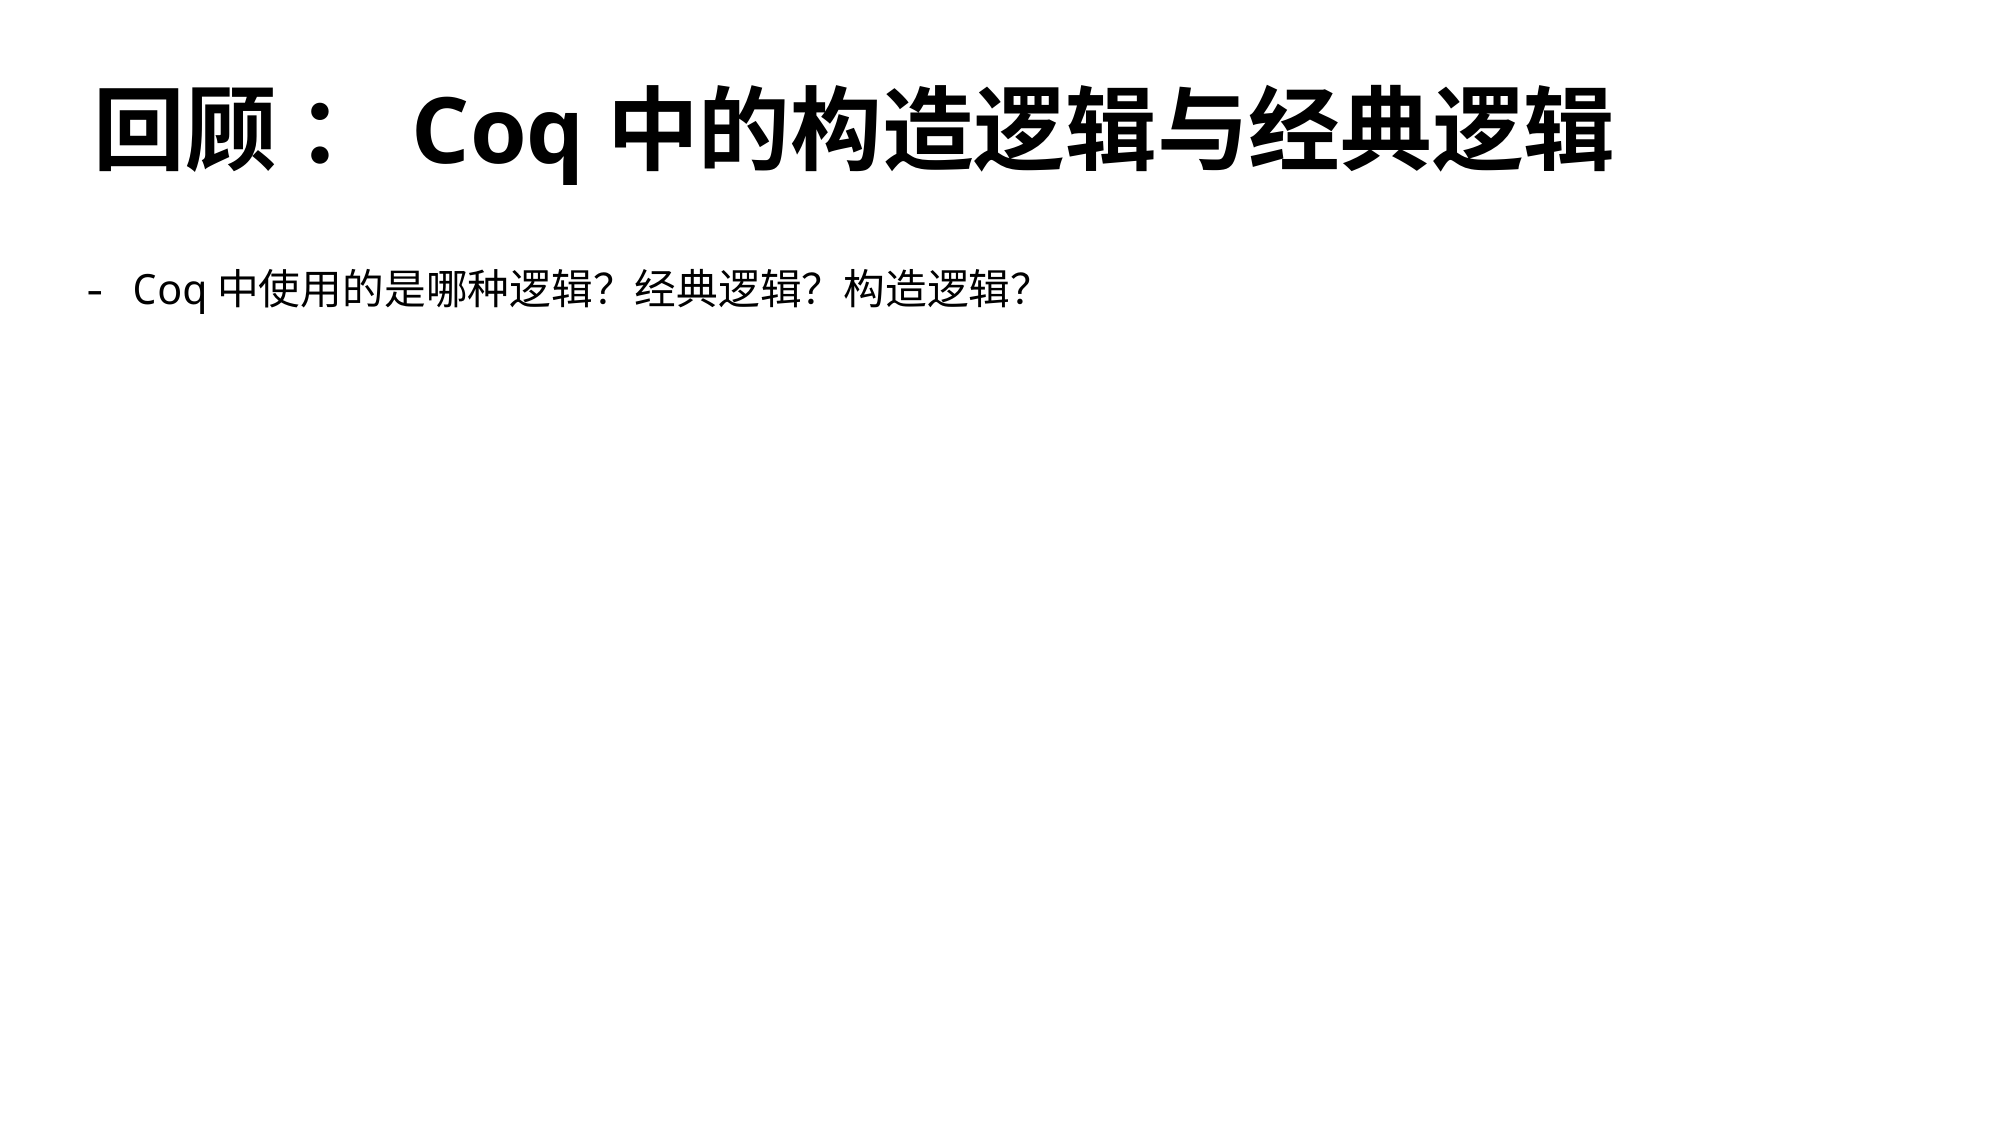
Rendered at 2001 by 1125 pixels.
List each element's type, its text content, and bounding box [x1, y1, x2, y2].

title 回顾 ：Coq中的构造逻辑与经典逻辑 [78, 25, 1804, 243]
text_box - Coq中使用的是哪种逻辑？经典逻辑？构造逻辑？ [67, 255, 1067, 321]
